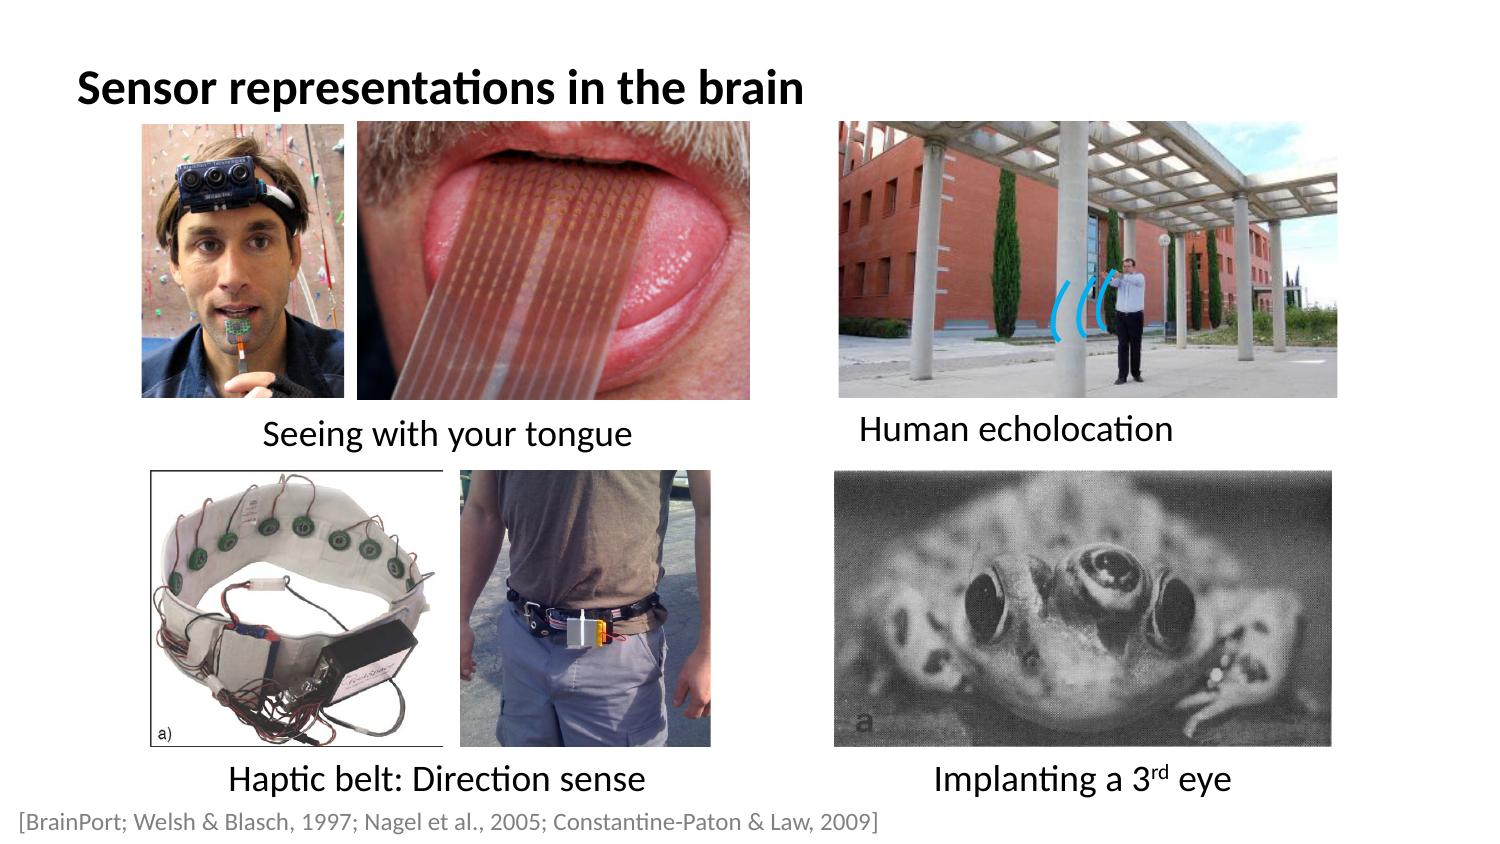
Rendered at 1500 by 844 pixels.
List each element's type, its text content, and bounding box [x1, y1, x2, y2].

picture [838, 121, 1338, 399]
picture [833, 470, 1333, 747]
text_box [BrainPort; Welsh & Blasch, 1997; Nagel et al., 2005; Constantine-Paton & Law, 2009] [3, 798, 896, 843]
text_box Sensor representations in the brain [62, 46, 1113, 122]
text_box Implanting a 3rd eye [918, 755, 1248, 806]
text_box Seeing with your tongue [248, 408, 649, 462]
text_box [141, 121, 751, 400]
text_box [149, 470, 711, 748]
text_box Human echolocation [844, 407, 1330, 457]
text_box Haptic belt: Direction sense [213, 755, 662, 798]
